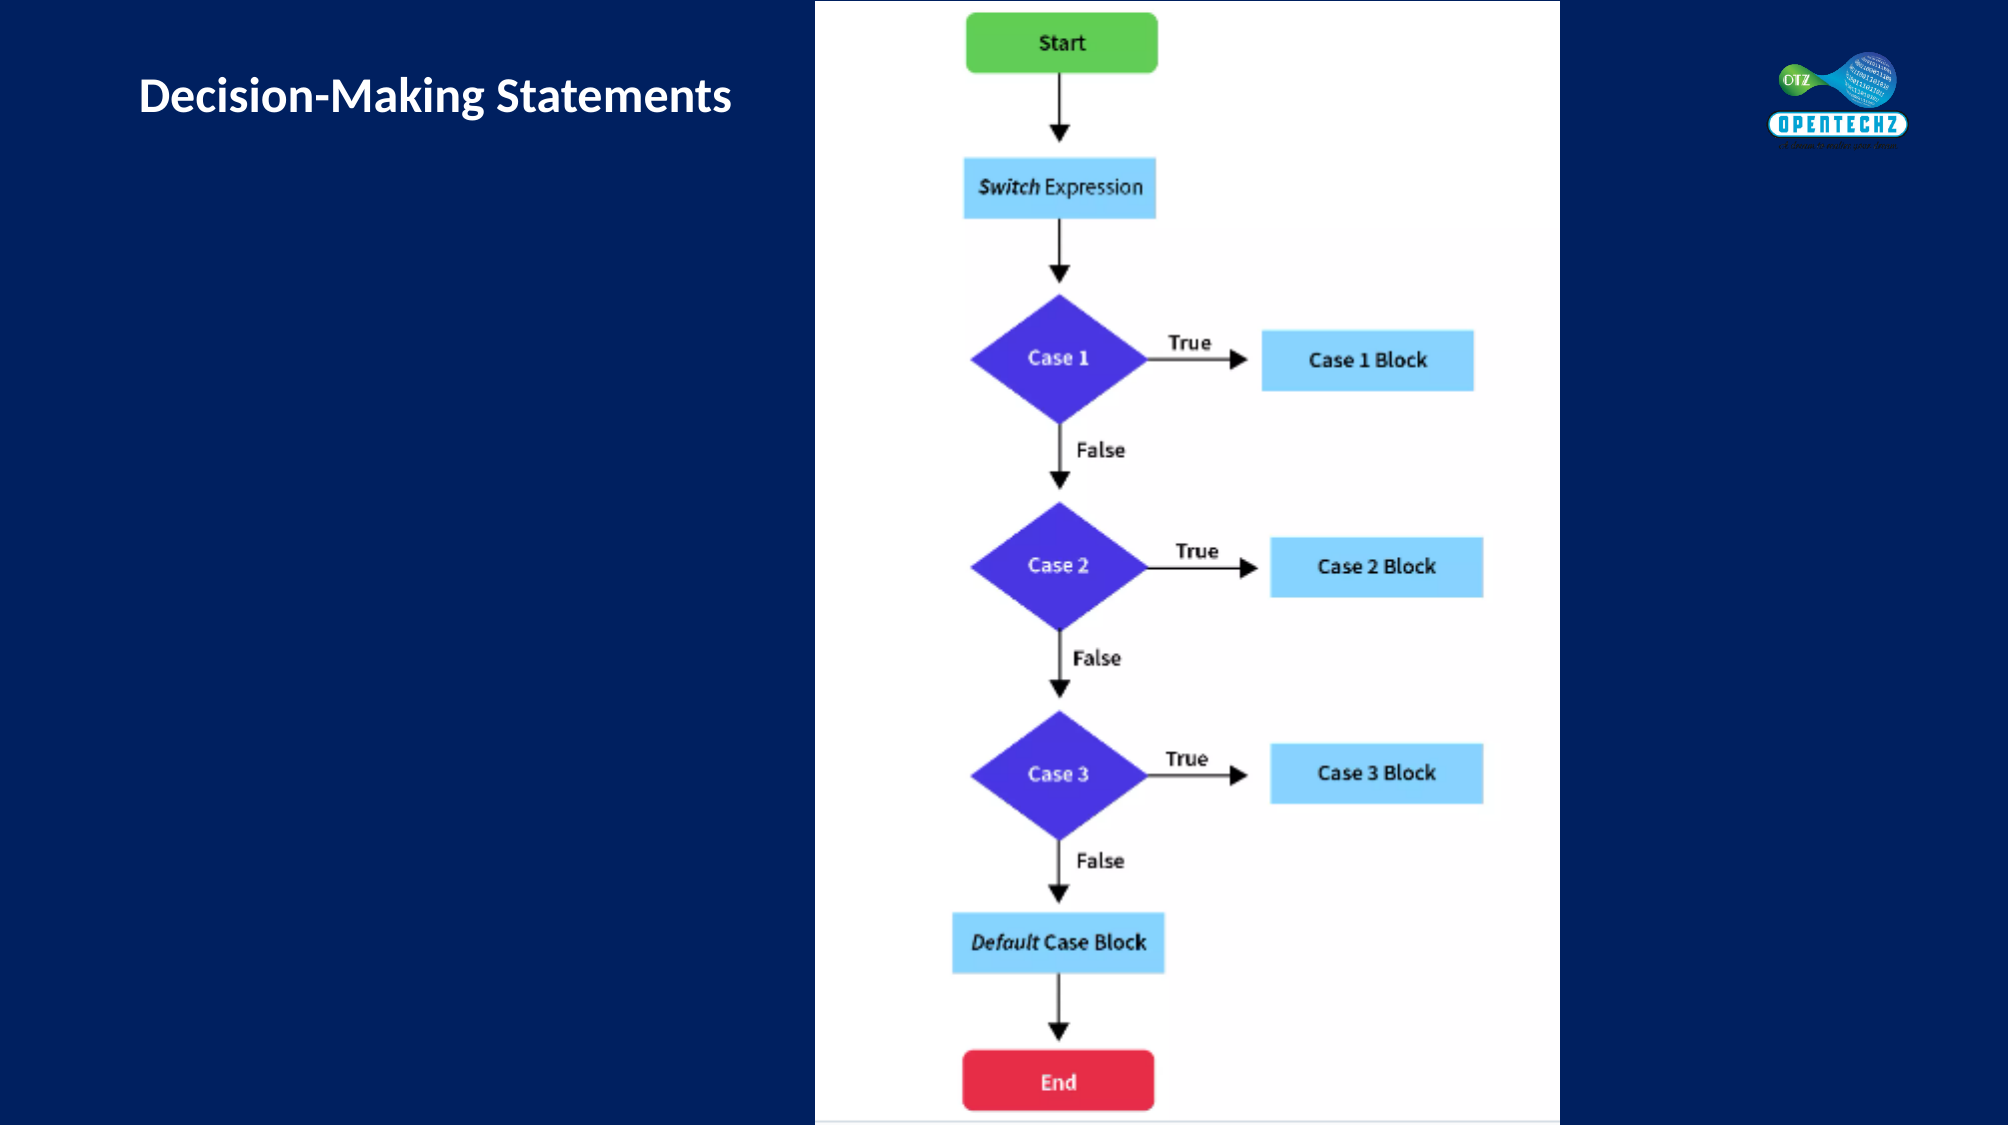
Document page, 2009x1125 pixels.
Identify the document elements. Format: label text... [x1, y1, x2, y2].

text_box Decision-Making Statements [124, 55, 748, 131]
picture [814, 1, 1560, 1125]
picture [1753, 35, 1923, 162]
